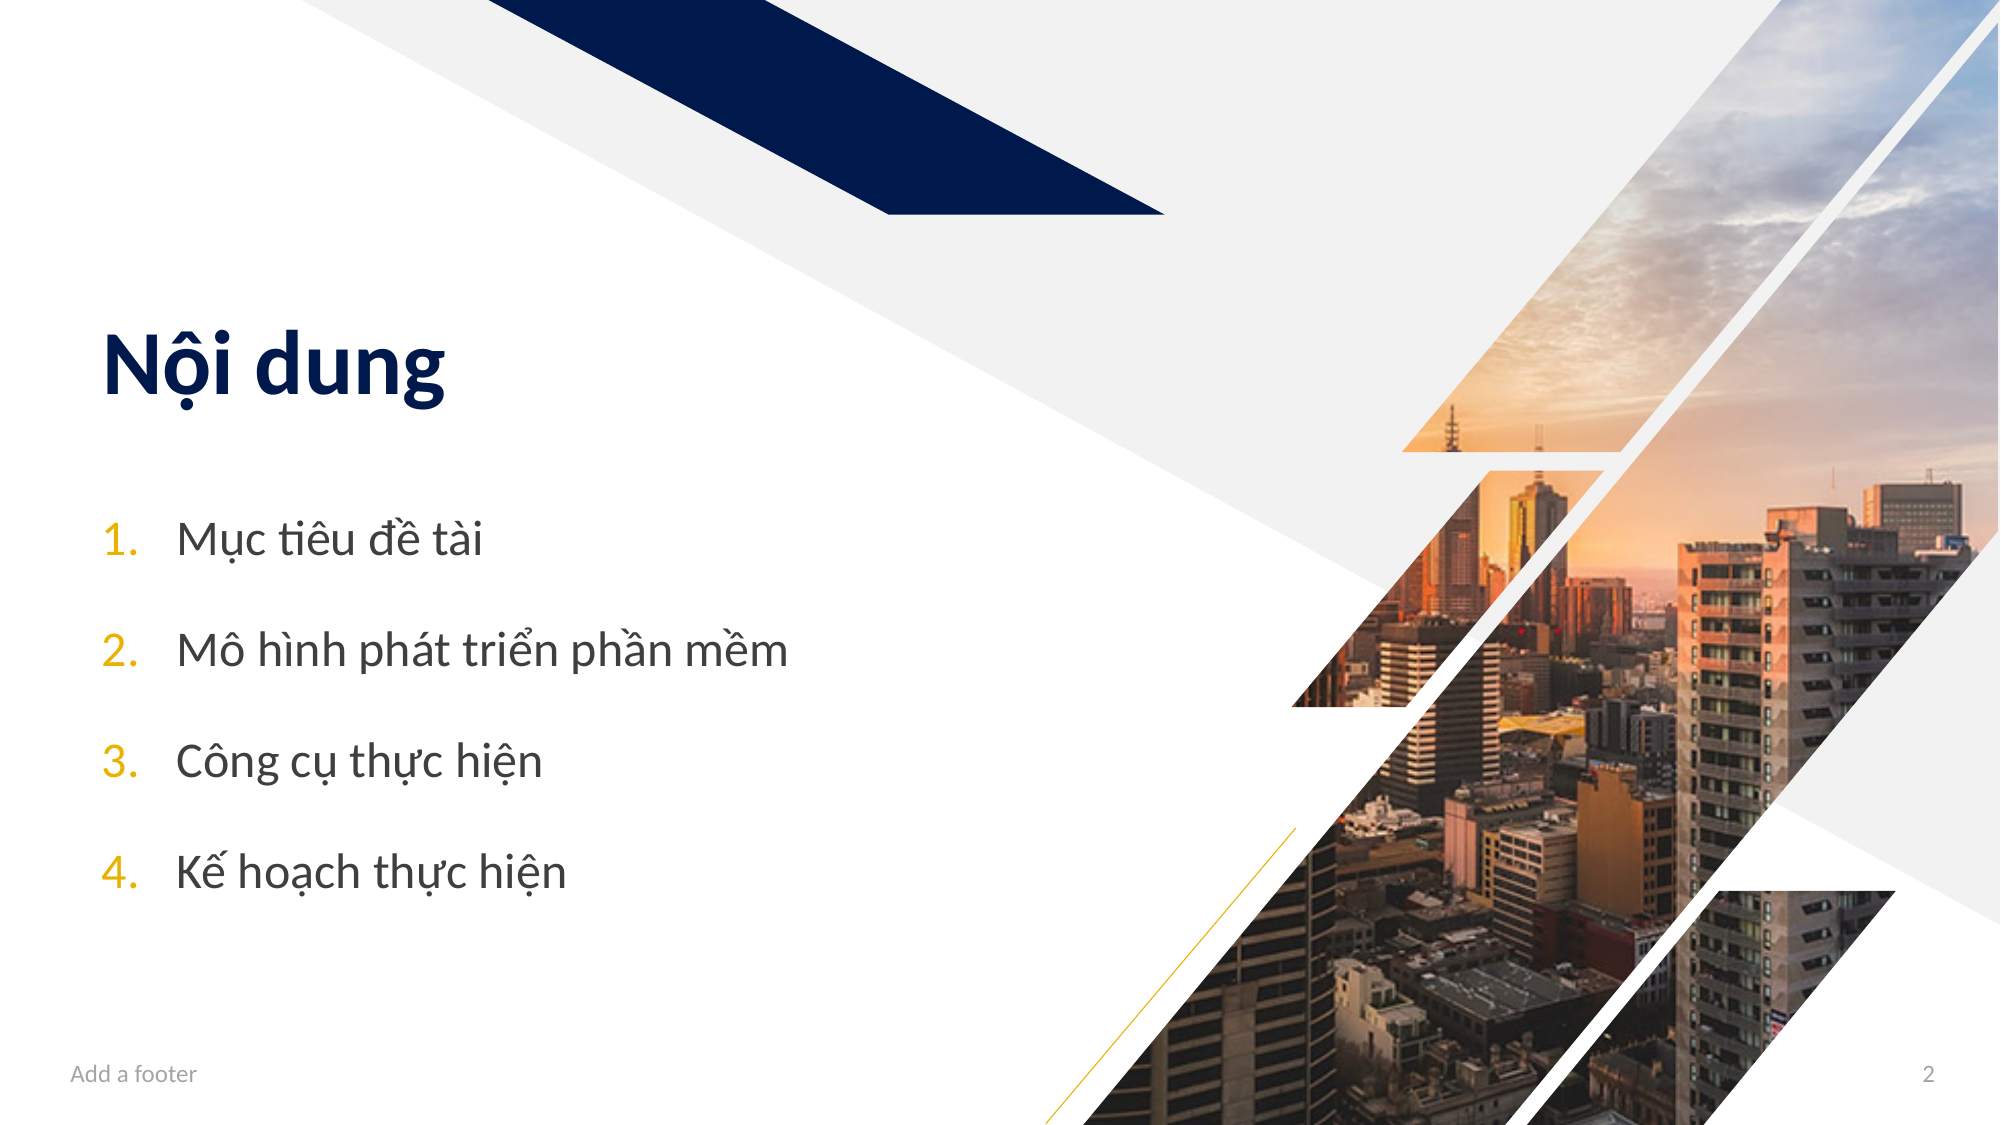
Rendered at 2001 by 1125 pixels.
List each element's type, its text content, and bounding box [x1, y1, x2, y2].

footer Add a footer [55, 1042, 731, 1103]
title Nội dung [87, 214, 1083, 415]
picture [1083, 0, 2000, 1125]
list Mục tiêu đề tài Mô hình phát triển phần mềm Công cụ thực hiện Kế hoạch thực hiện [87, 468, 1083, 954]
